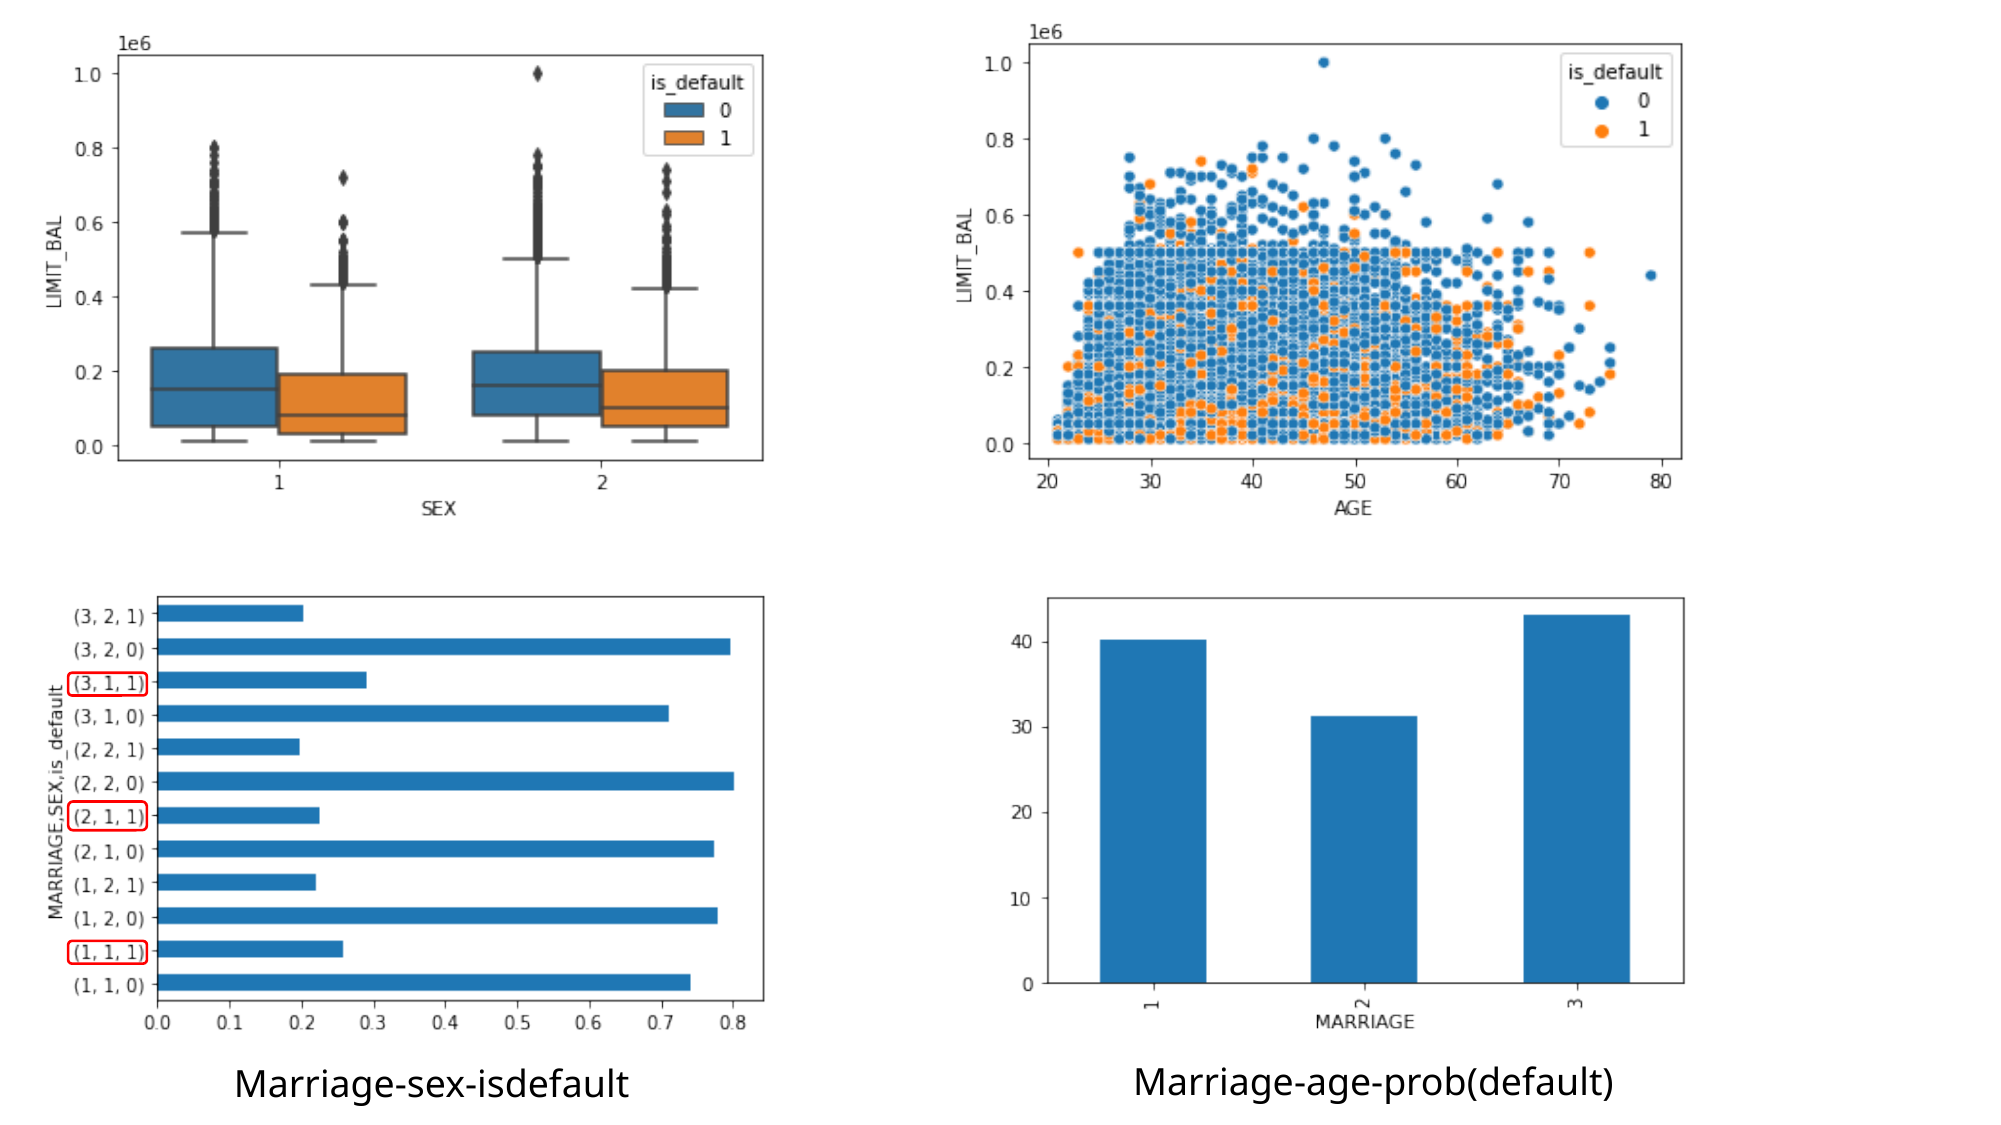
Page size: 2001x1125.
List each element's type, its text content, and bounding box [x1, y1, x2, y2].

text_box Marriage-age-prob(default) [1118, 1053, 1629, 1110]
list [30, 23, 776, 531]
picture [996, 584, 1695, 1046]
picture [941, 11, 1695, 531]
picture [33, 584, 776, 1046]
text_box Marriage-sex-isdefault [219, 1053, 645, 1112]
